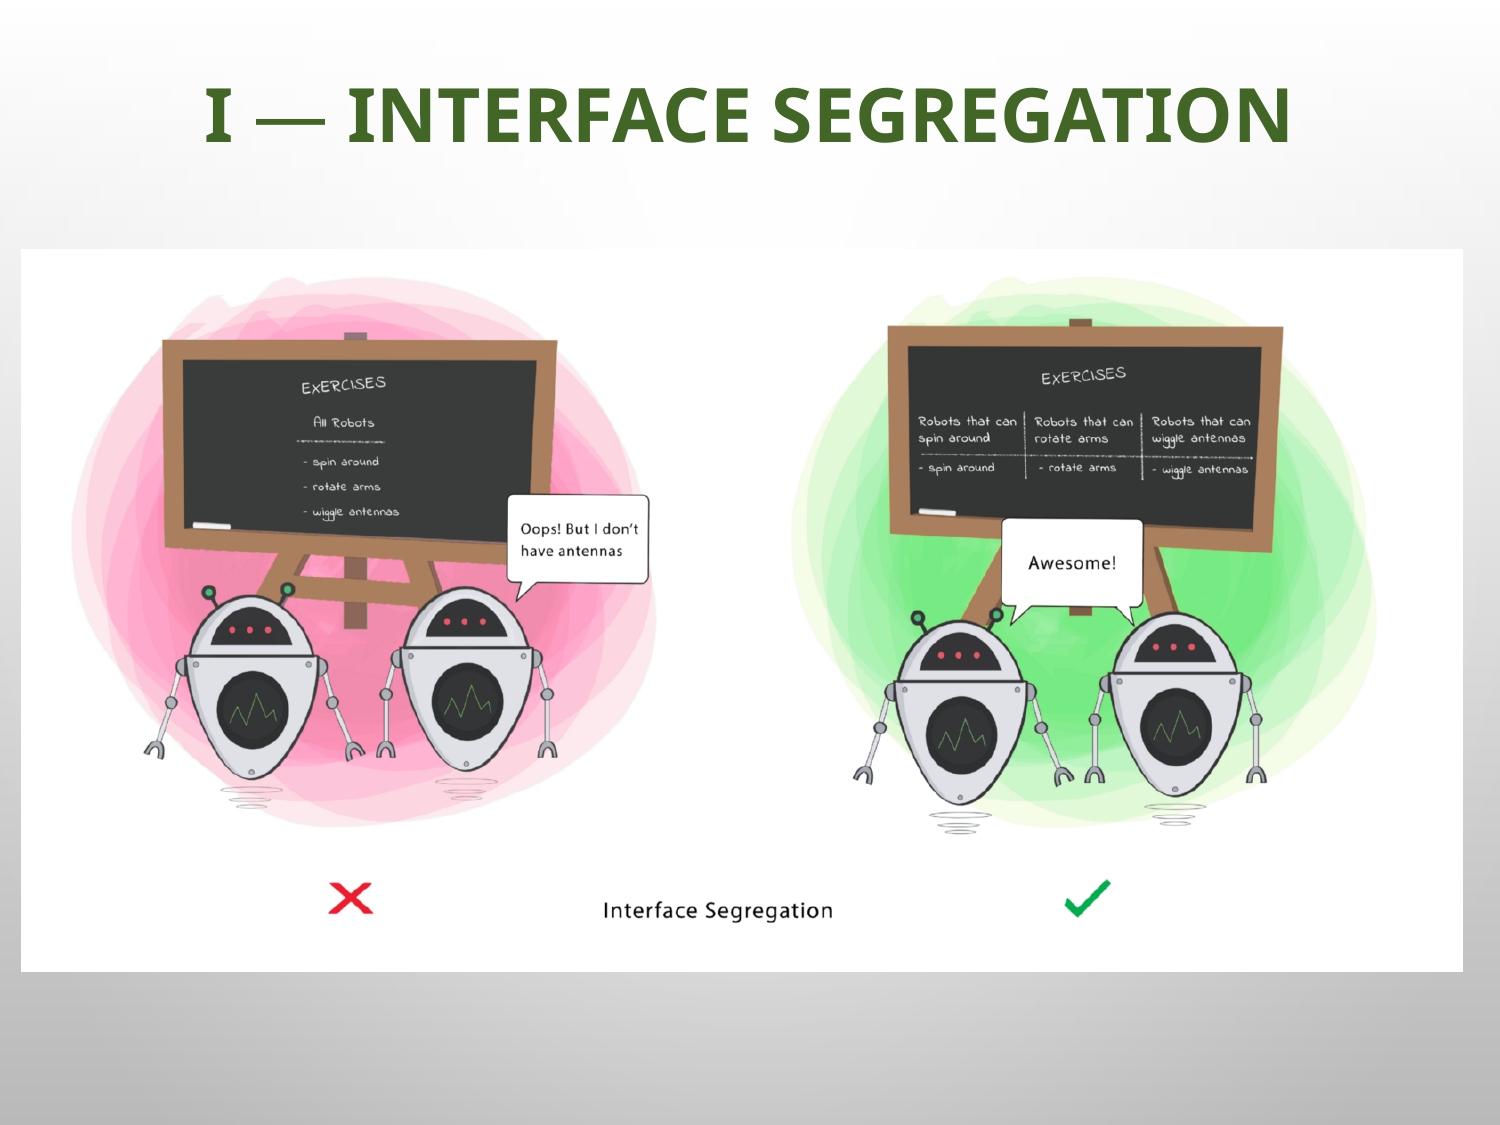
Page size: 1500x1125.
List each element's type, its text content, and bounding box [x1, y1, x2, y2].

title I — Interface Segregation [75, 50, 1425, 188]
picture [0, 0, 1500, 1125]
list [20, 249, 1463, 972]
